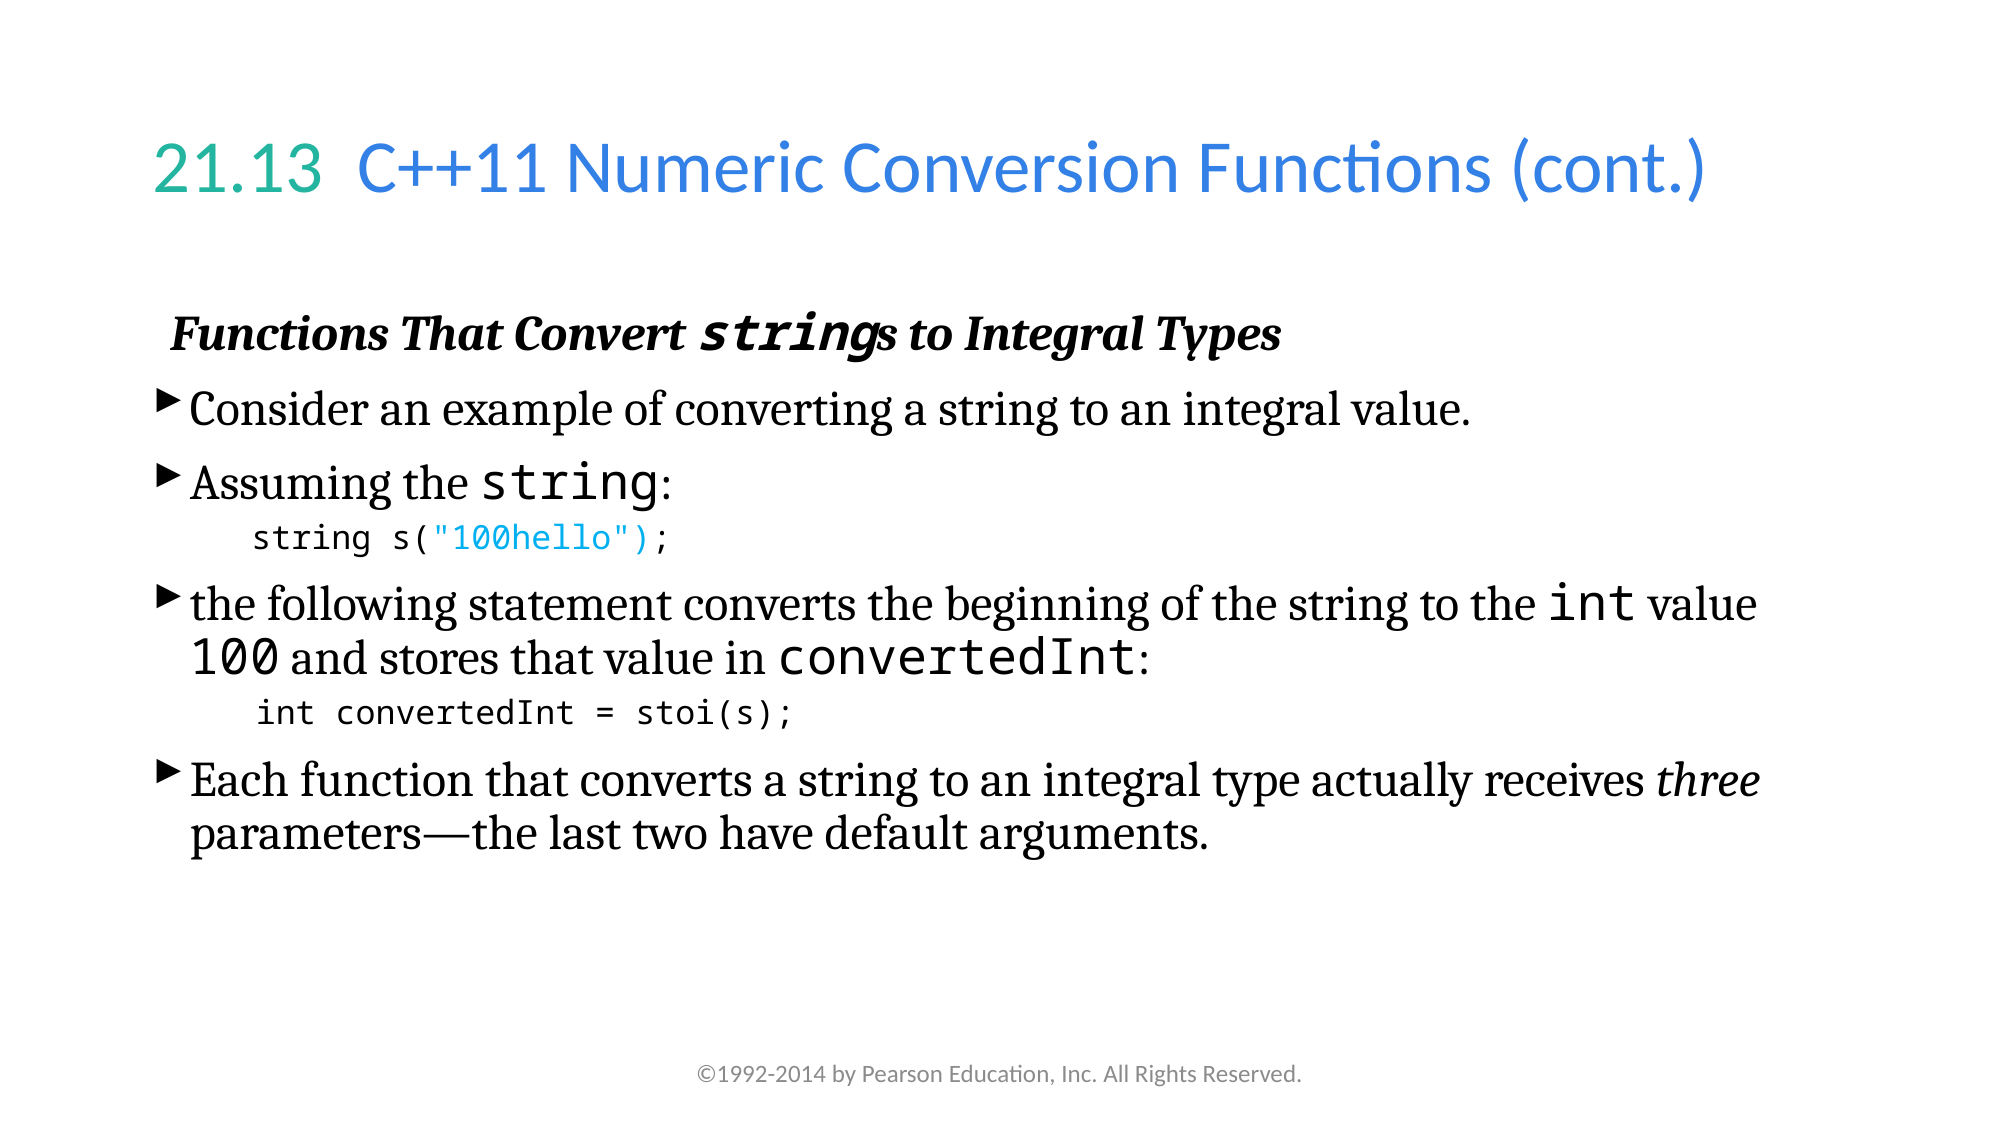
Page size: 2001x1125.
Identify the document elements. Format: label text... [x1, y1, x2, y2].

footer ©1992-2014 by Pearson Education, Inc. All Rights Reserved. [662, 1042, 1338, 1103]
title 21.13 C++11 Numeric Conversion Functions (cont.) [137, 59, 1863, 278]
list Functions That Convert strings to Integral Types Consider an example of converting a string to an integral value. Assuming the string: string s("100hello"); the following statement converts the beginning of the string to the int value 100 and stores that value in convertedInt: int convertedInt = stoi(s); Each function that converts a string to an integral type actually receives three parameters—the last two have default arguments. [137, 299, 1863, 1014]
